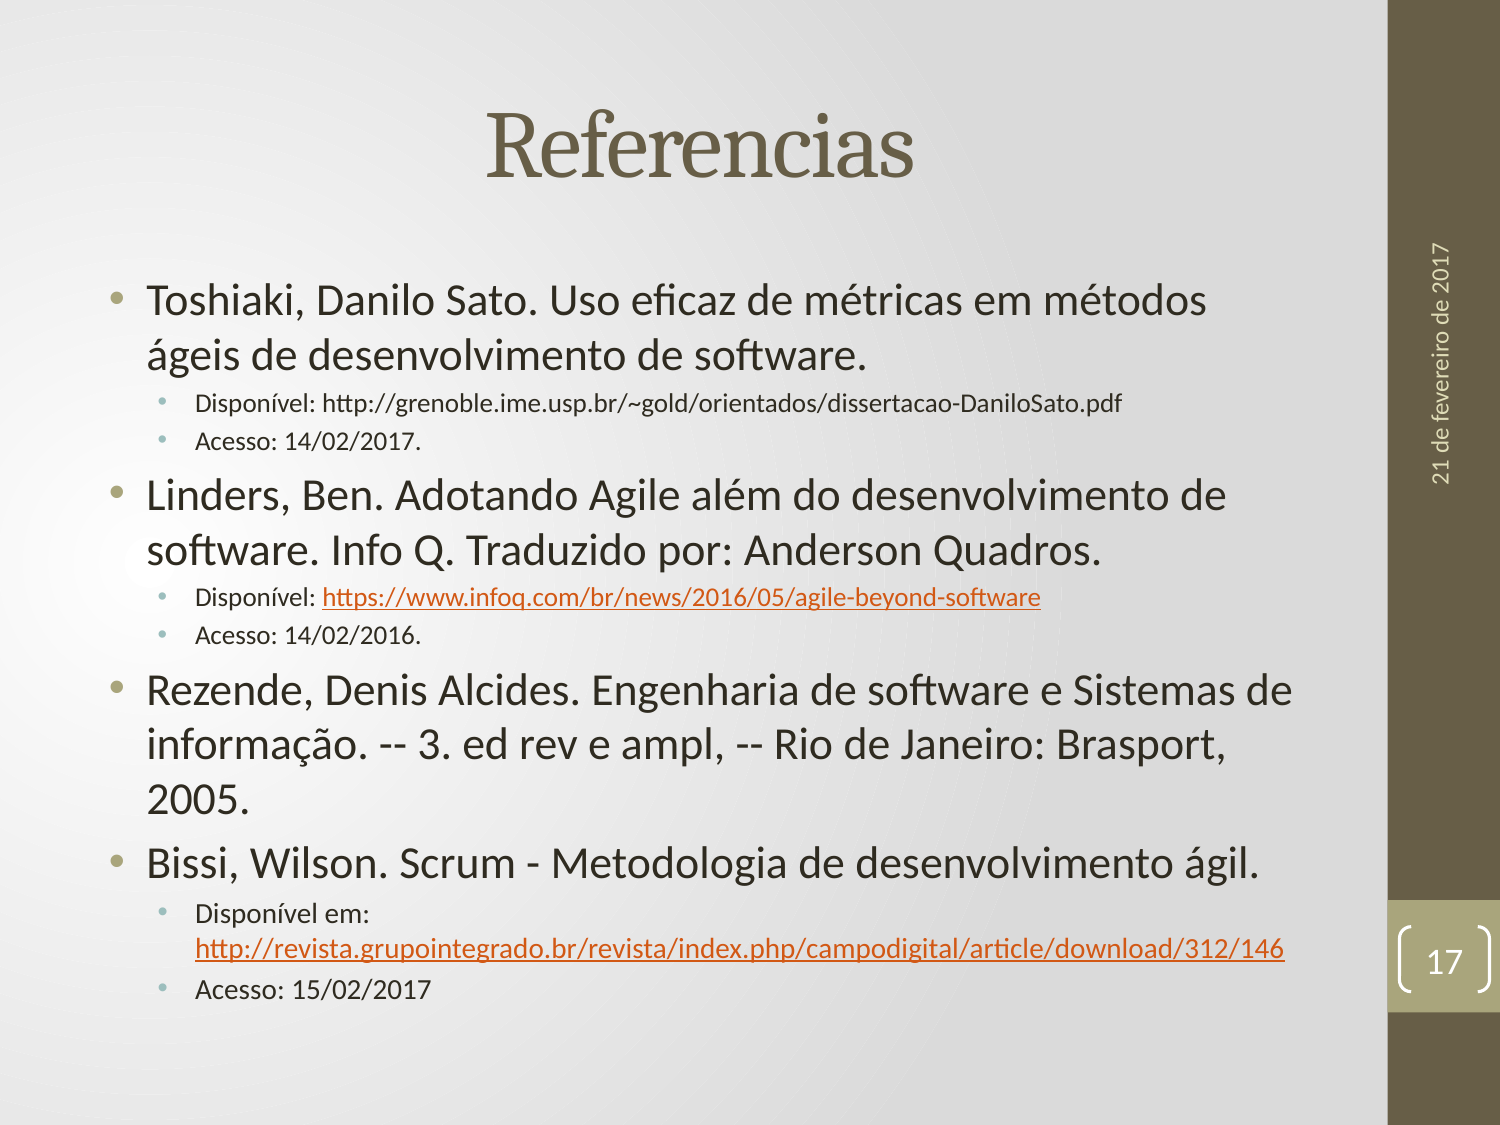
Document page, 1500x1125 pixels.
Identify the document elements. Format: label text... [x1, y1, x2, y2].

slide_number 21 de fevereiro de 2017 [1408, 100, 1469, 501]
list Toshiaki, Danilo Sato. Uso eficaz de métricas em métodos ágeis de desenvolvimento de software. Disponível: http://grenoble.ime.usp.br/~gold/orientados/dissertacao-DaniloSato.pdf Acesso: 14/02/2017. Linders, Ben. Adotando Agile além do desenvolvimento de software. Info Q. Traduzido por: Anderson Quadros. Disponível: https://www.infoq.com/br/news/2016/05/agile-beyond-software Acesso: 14/02/2016. Rezende, Denis Alcides. Engenharia de software e Sistemas de informação. -- 3. ed rev e ampl, -- Rio de Janeiro: Brasport, 2005. Bissi, Wilson. Scrum - Metodologia de desenvolvimento ágil. Disponível em: http://revista.grupointegrado.br/revista/index.php/campodigital/article/download/312/146 Acesso: 15/02/2017 [75, 262, 1325, 1050]
slide_number 17 [1397, 925, 1492, 994]
title Referencias [75, 45, 1325, 233]
